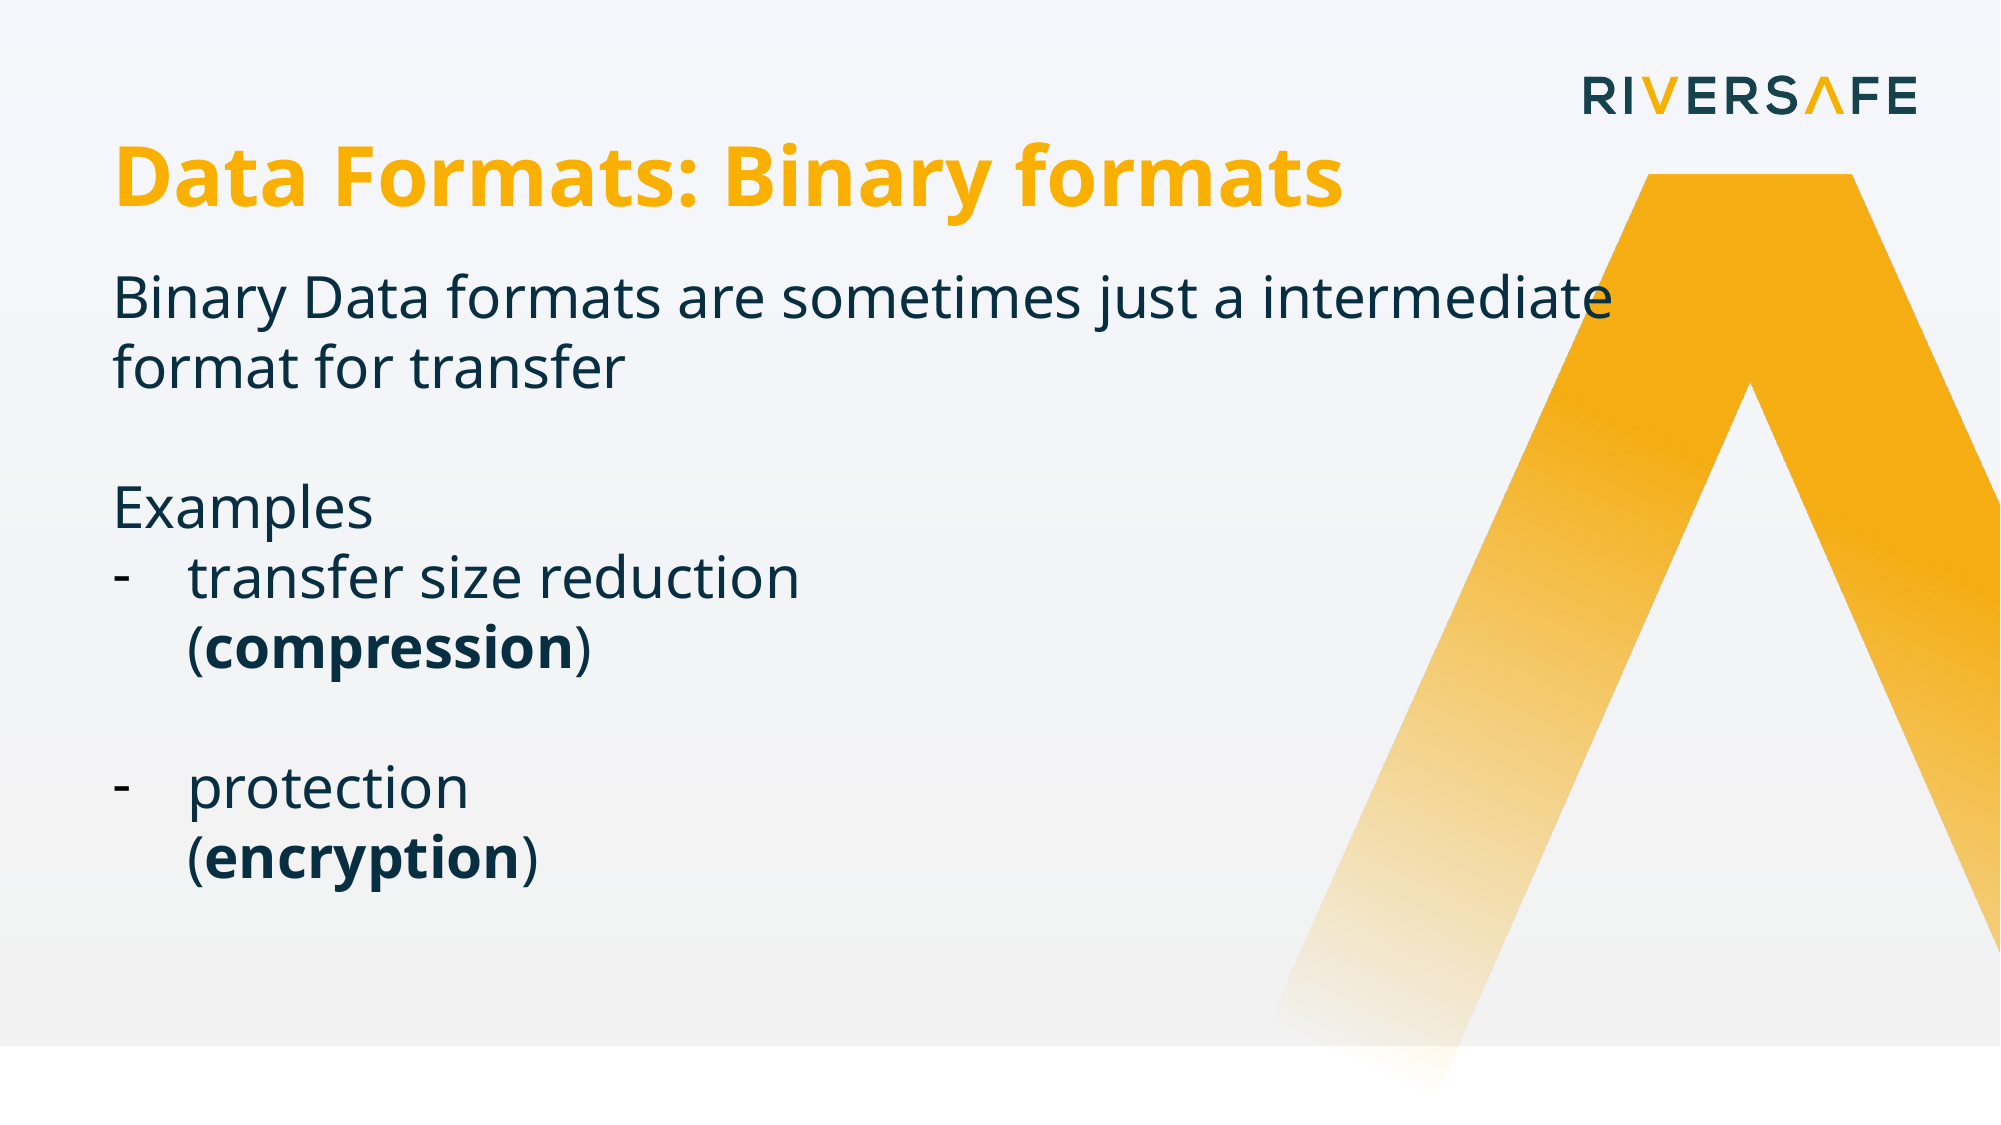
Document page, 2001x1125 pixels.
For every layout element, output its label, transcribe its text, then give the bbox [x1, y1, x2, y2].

text_box Binary Data formats are sometimes just a intermediate format for transfer Examples transfer size reduction (compression) protection (encryption) [97, 252, 1701, 382]
text_box Data Formats: Binary formats [97, 126, 1497, 207]
picture [1206, 174, 2001, 1125]
picture [1584, 75, 1916, 115]
